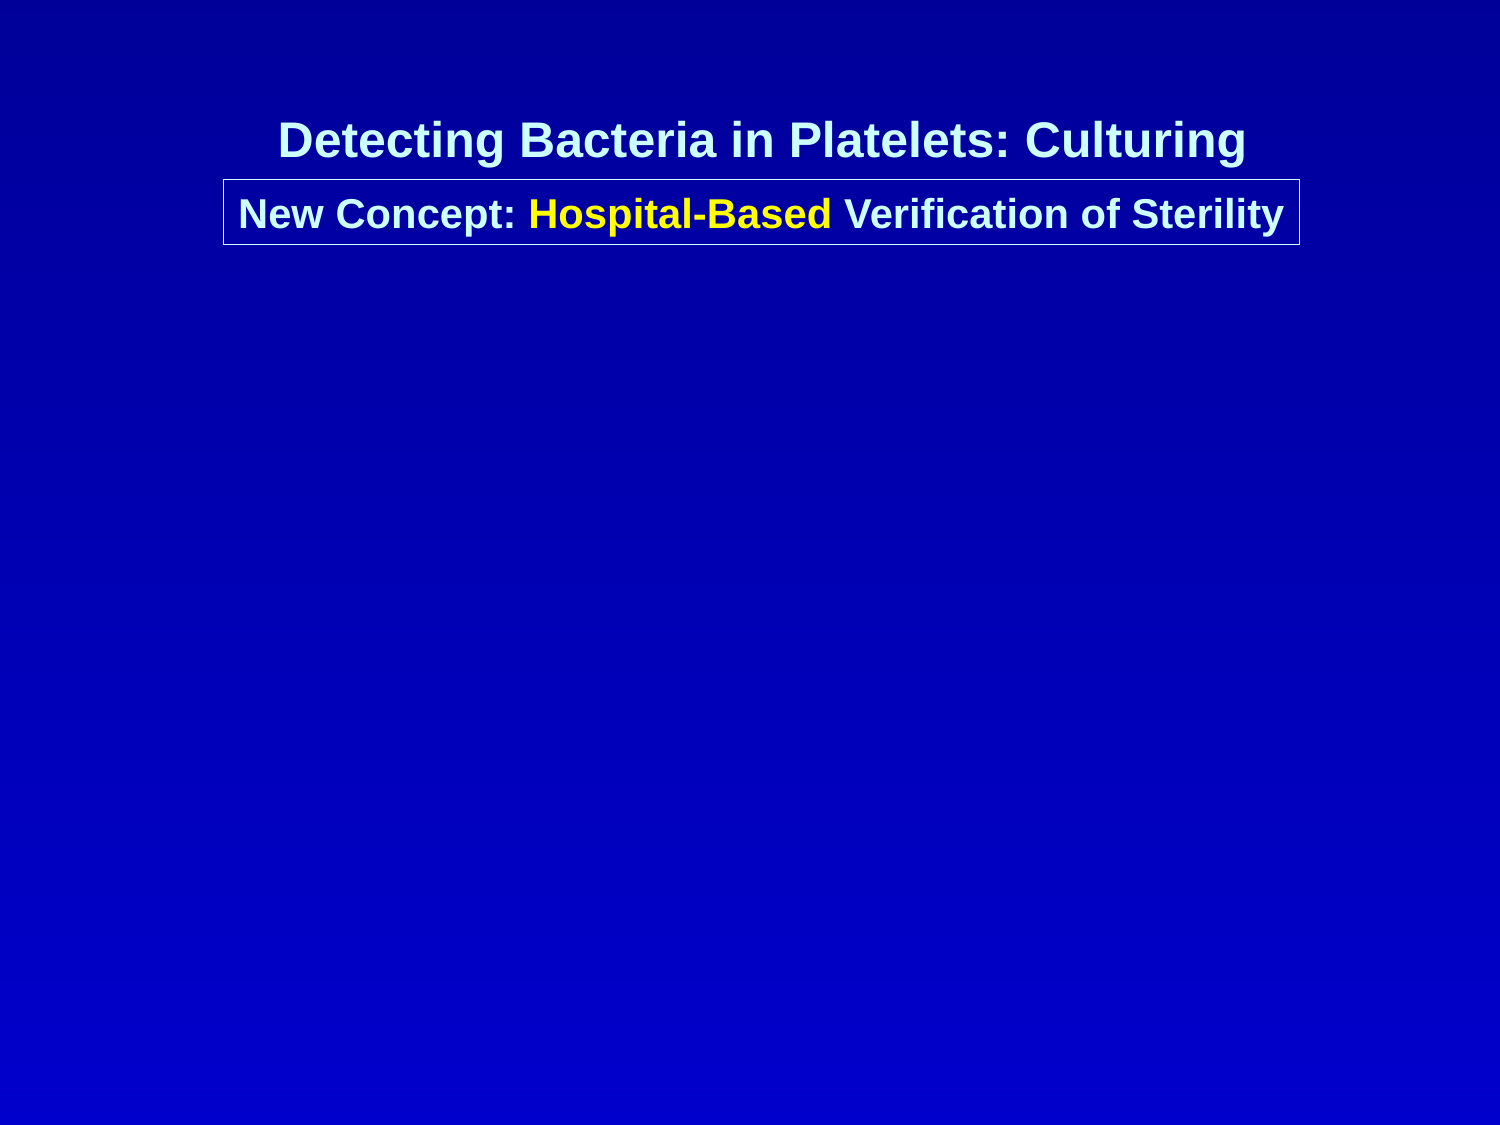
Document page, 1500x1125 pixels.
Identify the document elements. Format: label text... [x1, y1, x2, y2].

text_box Detecting Bacteria in Platelets: Culturing [262, 99, 1263, 175]
text_box New Concept: Hospital-Based Verification of Sterility [223, 179, 1300, 245]
